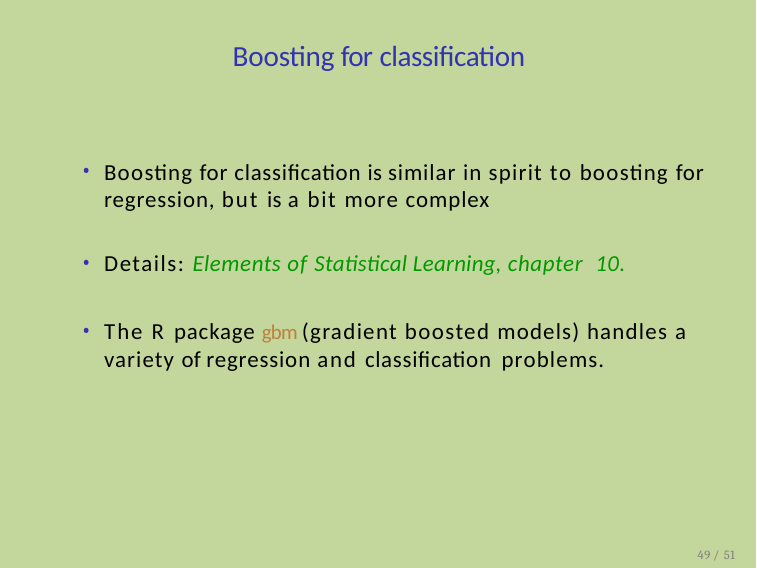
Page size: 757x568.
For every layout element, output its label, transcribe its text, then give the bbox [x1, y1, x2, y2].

title Boosting for classification [211, 34, 545, 96]
list Boosting for classification is similar in spirit to boosting for regression, but is a bit more complex Details: Elements of Statistical Learning, chapter 10. The R package gbm (gradient boosted models) handles a variety of regression and classification problems. [58, 96, 729, 471]
slide_number 49 / 51 [691, 548, 743, 568]
